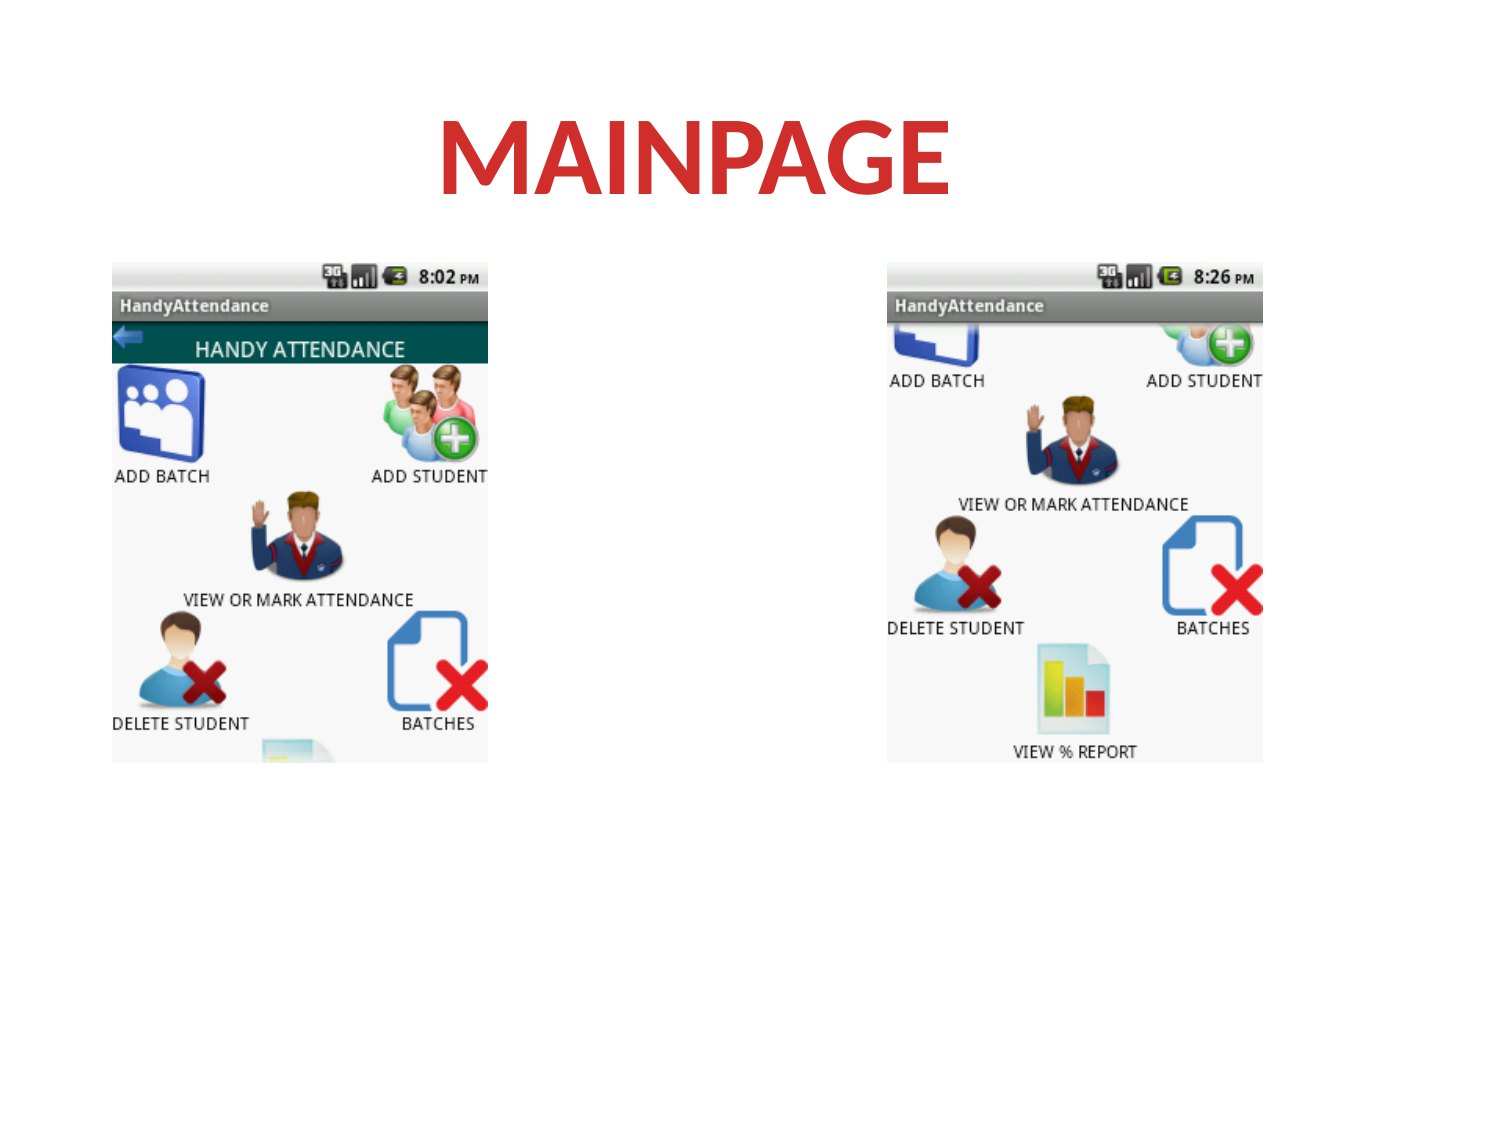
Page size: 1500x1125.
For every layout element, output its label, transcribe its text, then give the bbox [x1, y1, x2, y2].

picture [887, 262, 1263, 763]
text_box MAINPAGE [287, 74, 1101, 225]
picture [112, 262, 488, 763]
